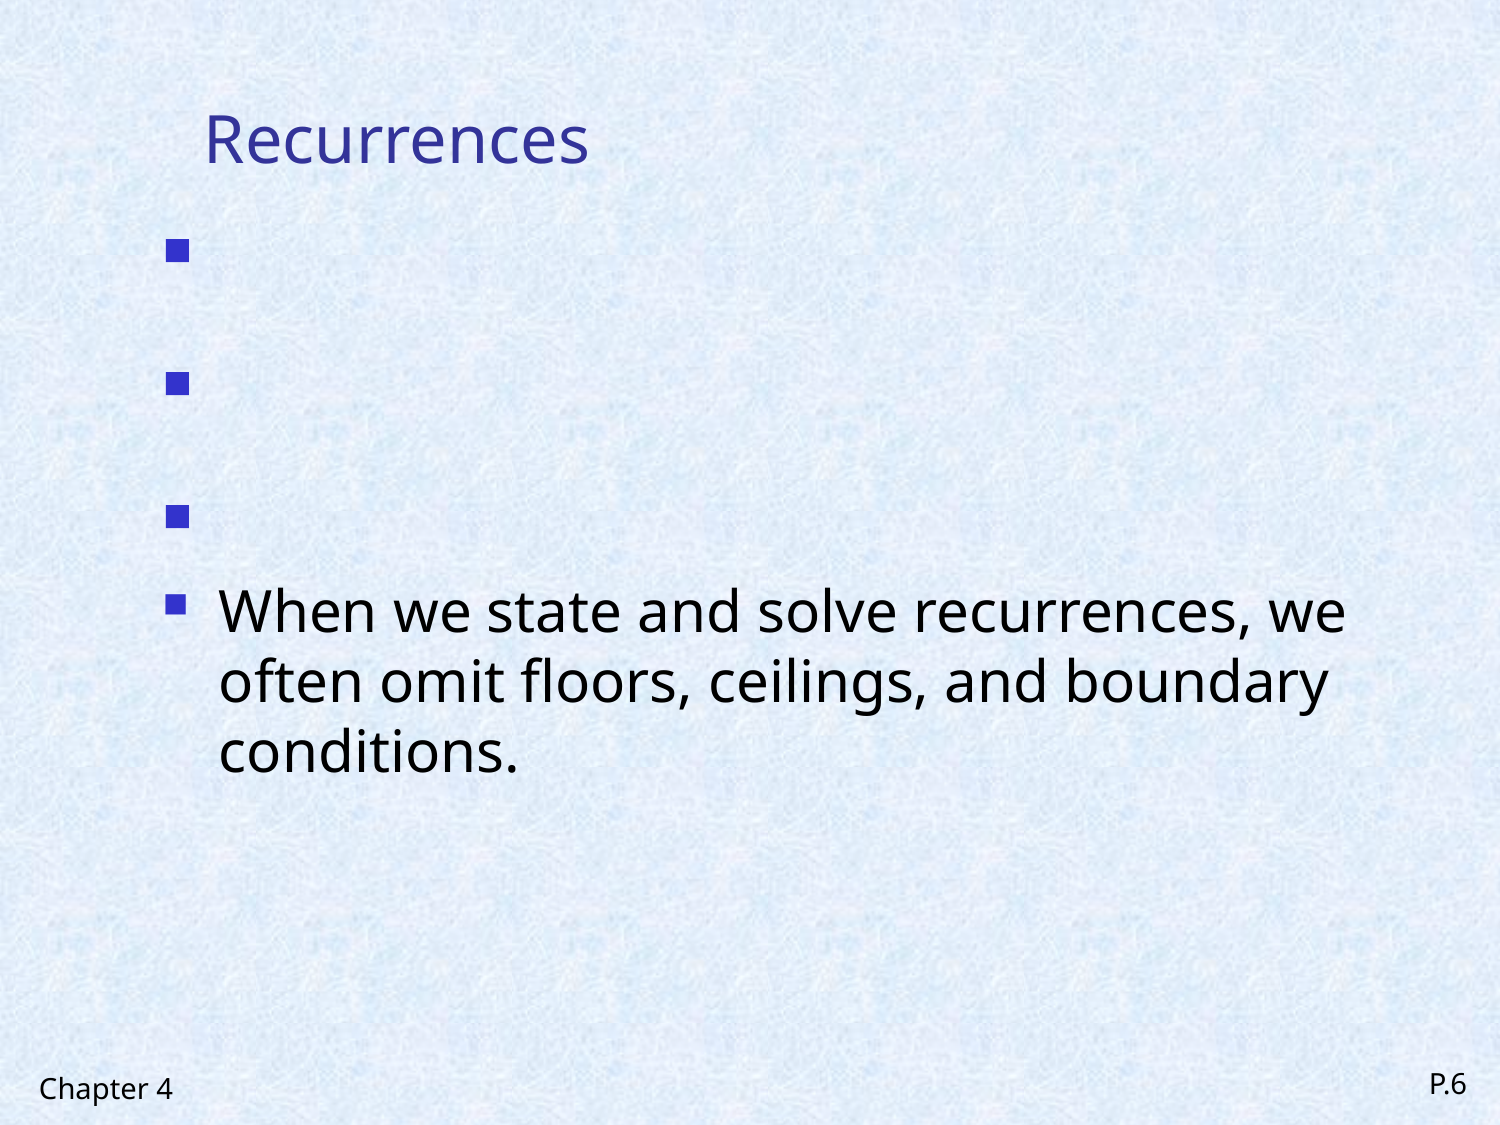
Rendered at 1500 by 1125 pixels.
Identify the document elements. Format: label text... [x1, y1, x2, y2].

title Recurrences [188, 101, 1468, 185]
slide_number Chapter 4 [0, 0, 1500, 1125]
slide_number P.6 [1169, 1037, 1483, 1113]
slide_number Chapter 4 [23, 1037, 337, 1113]
